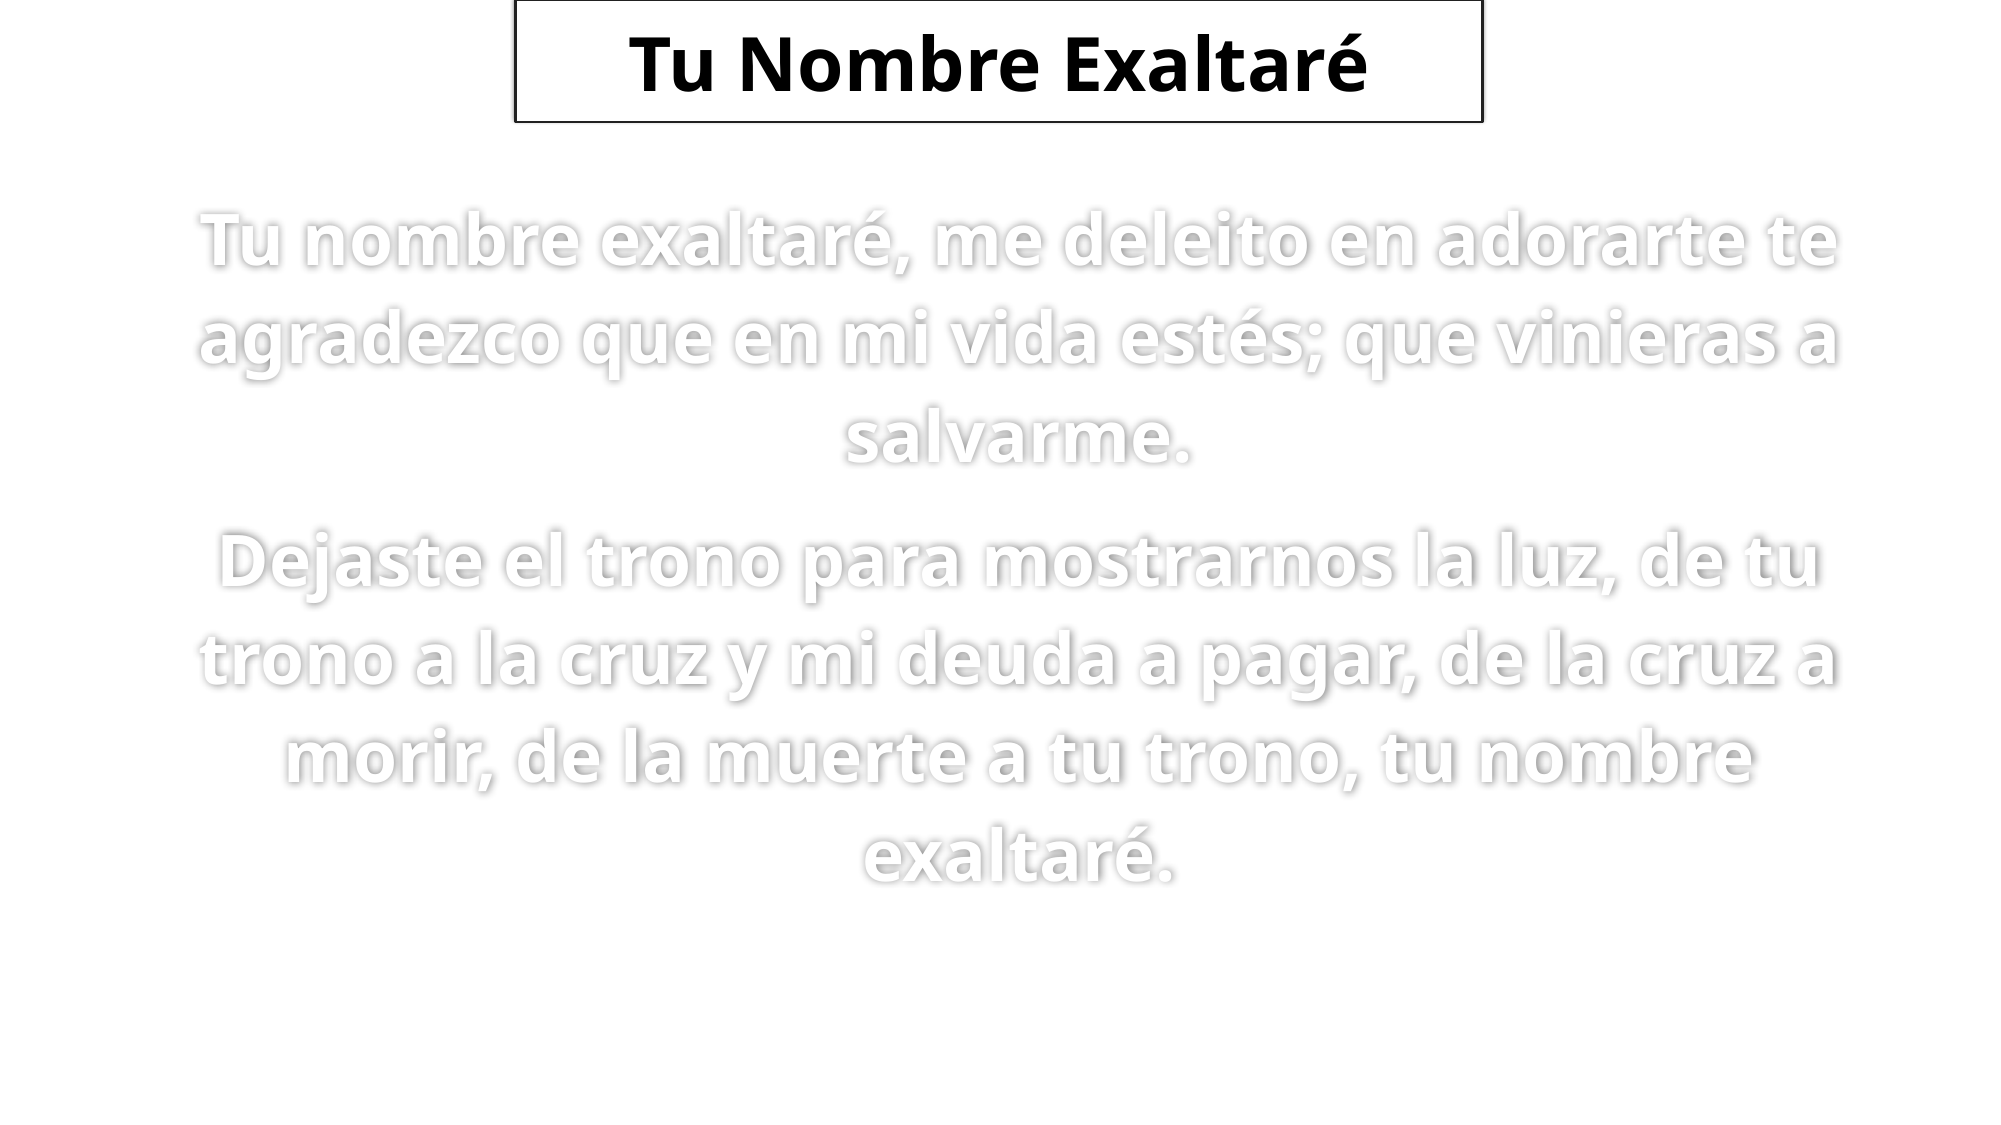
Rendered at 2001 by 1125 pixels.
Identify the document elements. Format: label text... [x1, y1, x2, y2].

list Tu nombre exaltaré, me deleito en adorarte te agradezco que en mi vida estés; que vinieras a salvarme. Dejaste el trono para mostrarnos la luz, de tu trono a la cruz y mi deuda a pagar, de la cruz a morir, de la muerte a tu trono, tu nombre exaltaré. [132, 173, 1901, 907]
title Tu Nombre Exaltaré [515, 0, 1483, 123]
